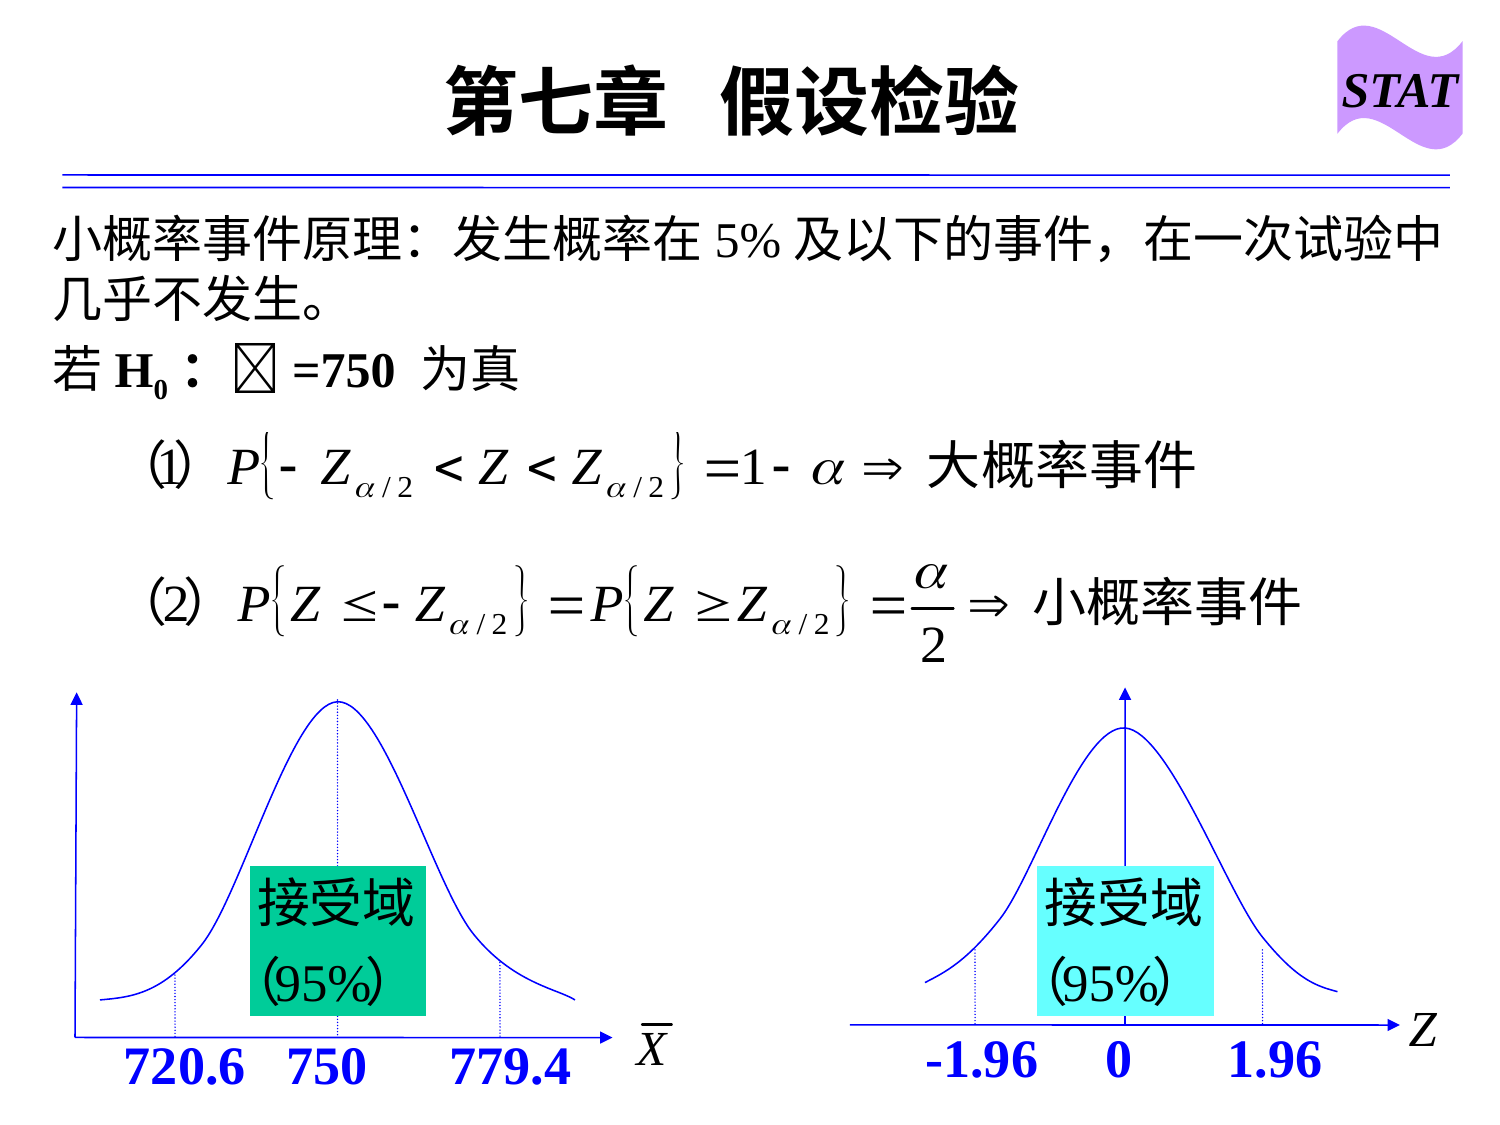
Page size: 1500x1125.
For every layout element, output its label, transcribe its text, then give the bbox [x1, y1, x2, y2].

text_box [587, 1031, 613, 1044]
text_box [70, 692, 83, 1038]
text_box -1.96 0 1.96 [899, 1016, 1438, 1097]
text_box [1037, 865, 1214, 1017]
subtitle 小概率事件原理：发生概率在5%及以下的事件，在一次试验中几乎不发生。 若H0：=750 为真 [37, 199, 1463, 1088]
text_box [1126, 728, 1338, 992]
title 第七章 假设检验 [74, 49, 1388, 151]
text_box STAT [1337, 25, 1463, 150]
text_box [924, 728, 1124, 985]
text_box 720.6 750 779.4 [87, 1022, 587, 1103]
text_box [624, 1012, 683, 1074]
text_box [135, 432, 1206, 512]
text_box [135, 538, 1310, 674]
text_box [249, 865, 427, 1017]
text_box [99, 701, 575, 1000]
text_box [75, 424, 1400, 500]
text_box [1399, 999, 1451, 1055]
text_box [1118, 687, 1132, 864]
